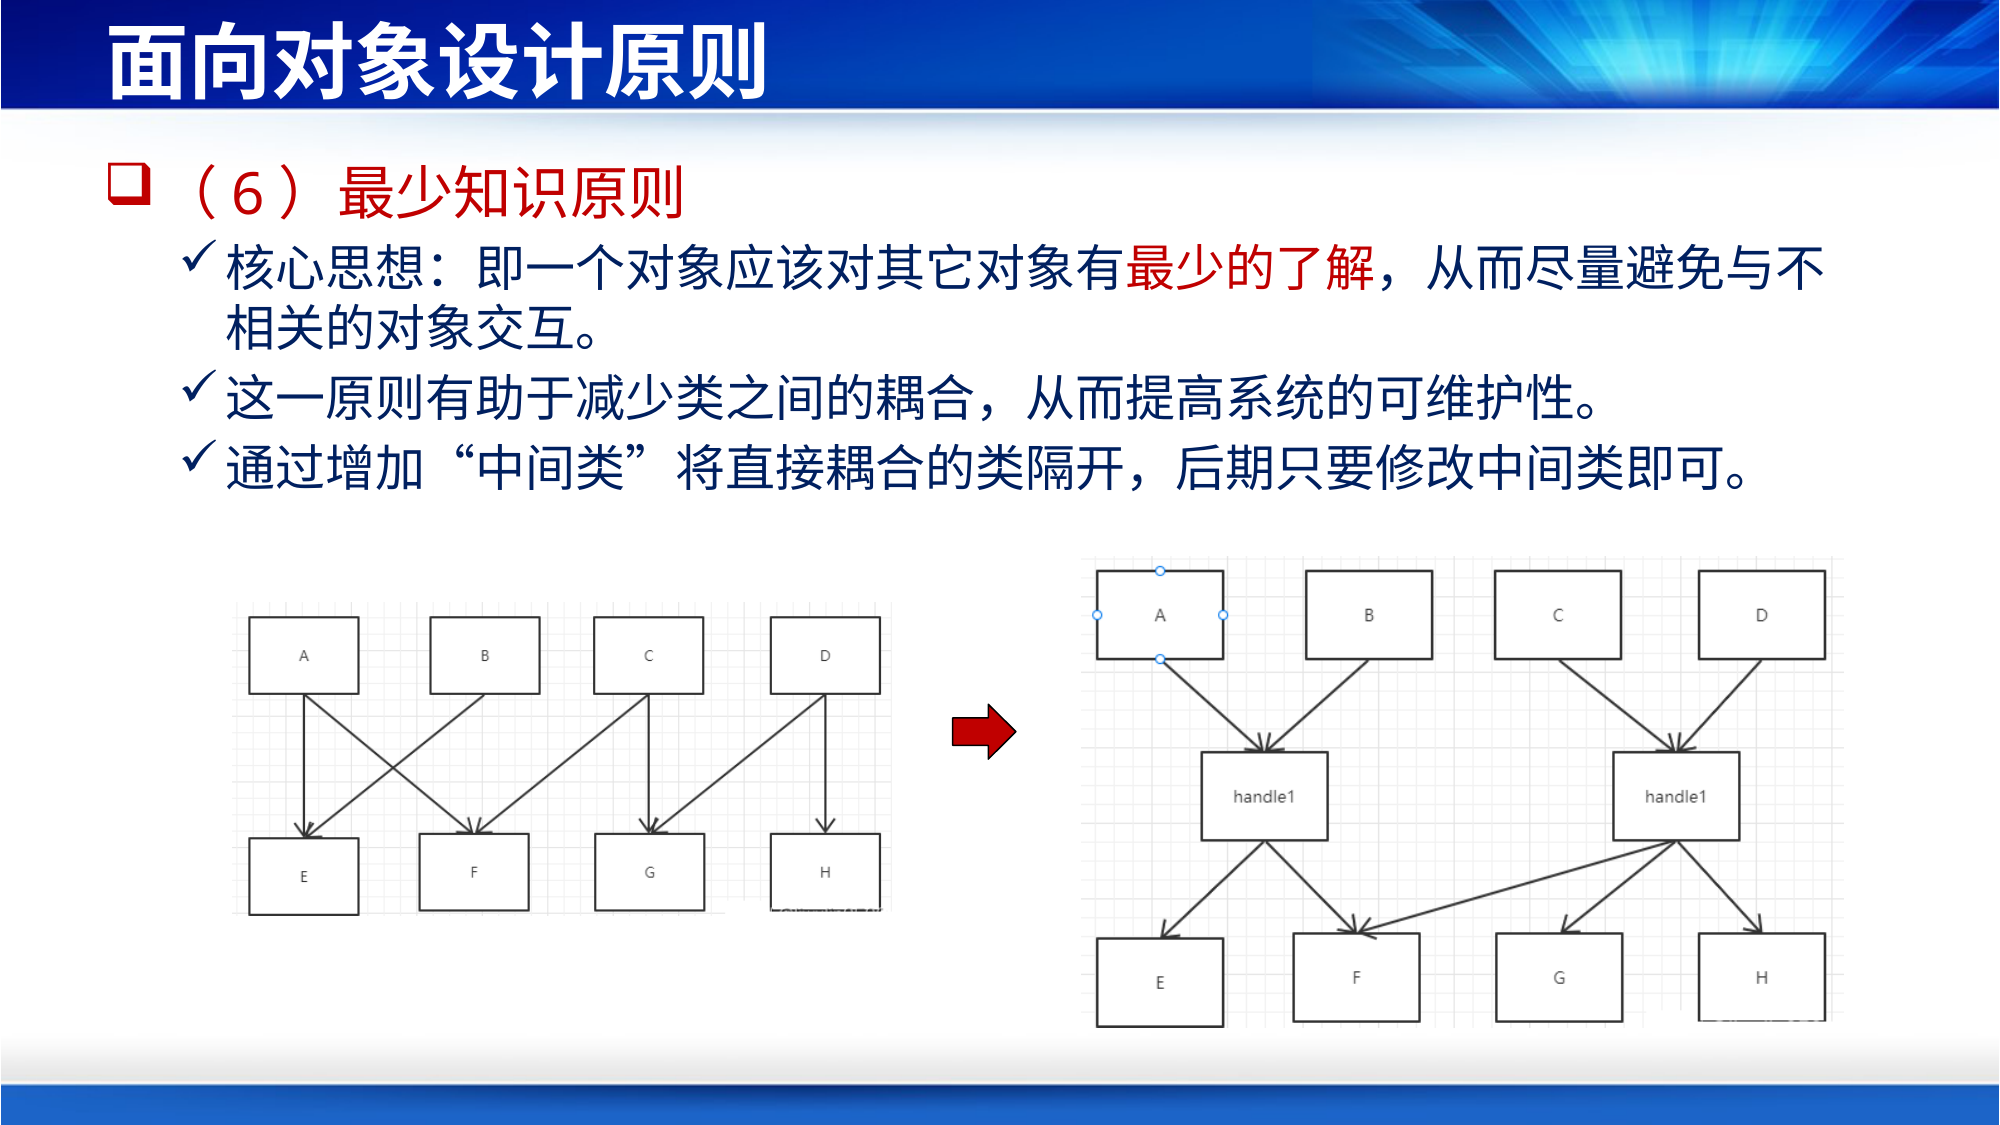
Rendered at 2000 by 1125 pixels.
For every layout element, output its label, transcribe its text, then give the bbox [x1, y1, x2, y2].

list （6）最少知识原则 核心思想：即一个对象应该对其它对象有最少的了解，从而尽量避免与不相关的对象交互。 这一原则有助于减少类之间的耦合，从而提高系统的可维护性。 通过增加“中间类”将直接耦合的类隔开，后期只要修改中间类即可。 [88, 149, 1880, 976]
title 面向对象设计原则 [90, 1, 1880, 118]
picture [1, 0, 1999, 1125]
text_box [952, 704, 1016, 760]
